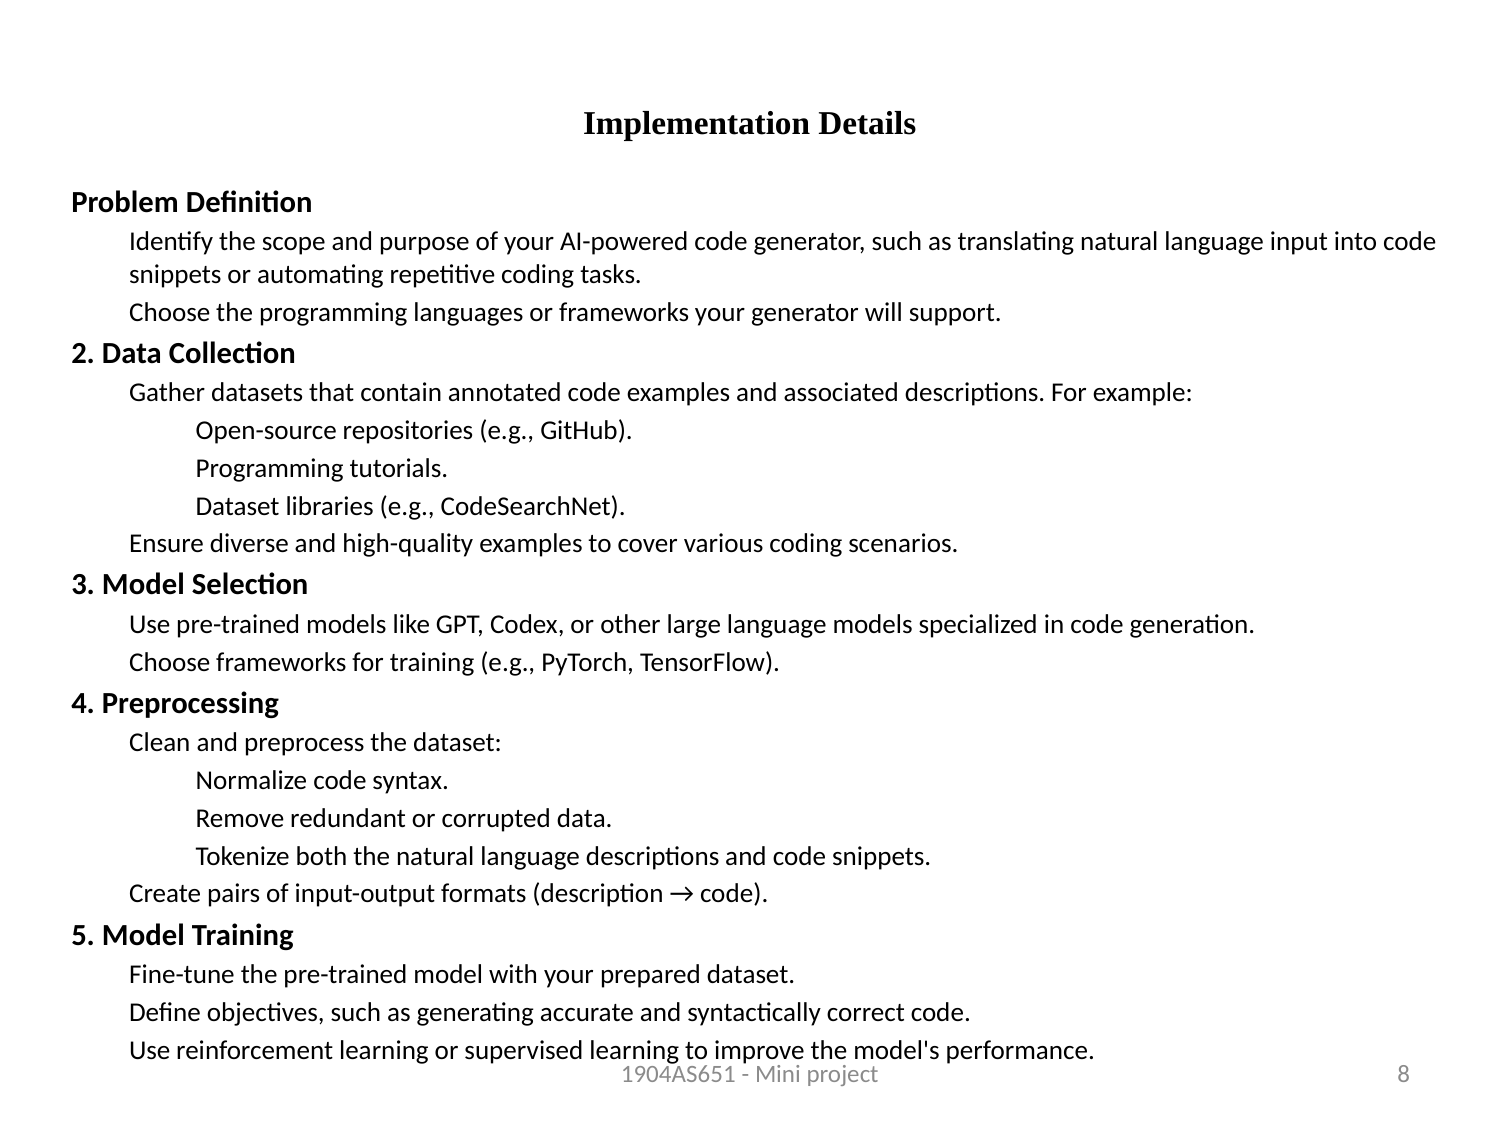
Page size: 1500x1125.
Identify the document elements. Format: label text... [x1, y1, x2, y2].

list Problem Definition Identify the scope and purpose of your AI-powered code generator, such as translating natural language input into code snippets or automating repetitive coding tasks. Choose the programming languages or frameworks your generator will support. 2. Data Collection Gather datasets that contain annotated code examples and associated descriptions. For example: Open-source repositories (e.g., GitHub). Programming tutorials. Dataset libraries (e.g., CodeSearchNet). Ensure diverse and high-quality examples to cover various coding scenarios. 3. Model Selection Use pre-trained models like GPT, Codex, or other large language models specialized in code generation. Choose frameworks for training (e.g., PyTorch, TensorFlow). 4. Preprocessing Clean and preprocess the dataset: Normalize code syntax. Remove redundant or corrupted data. Tokenize both the natural language descriptions and code snippets. Create pairs of input-output formats (description → code). 5. Model Training Fine-tune the pre-trained model with your prepared dataset. Define objectives, such as generating accurate and syntactically correct code. Use reinforcement learning or supervised learning to improve the model's performance. [56, 174, 1500, 1083]
slide_number 8 [1074, 1042, 1425, 1103]
footer 1904AS651 - Mini project [512, 1042, 988, 1103]
title Implementation Details [75, 45, 1425, 174]
